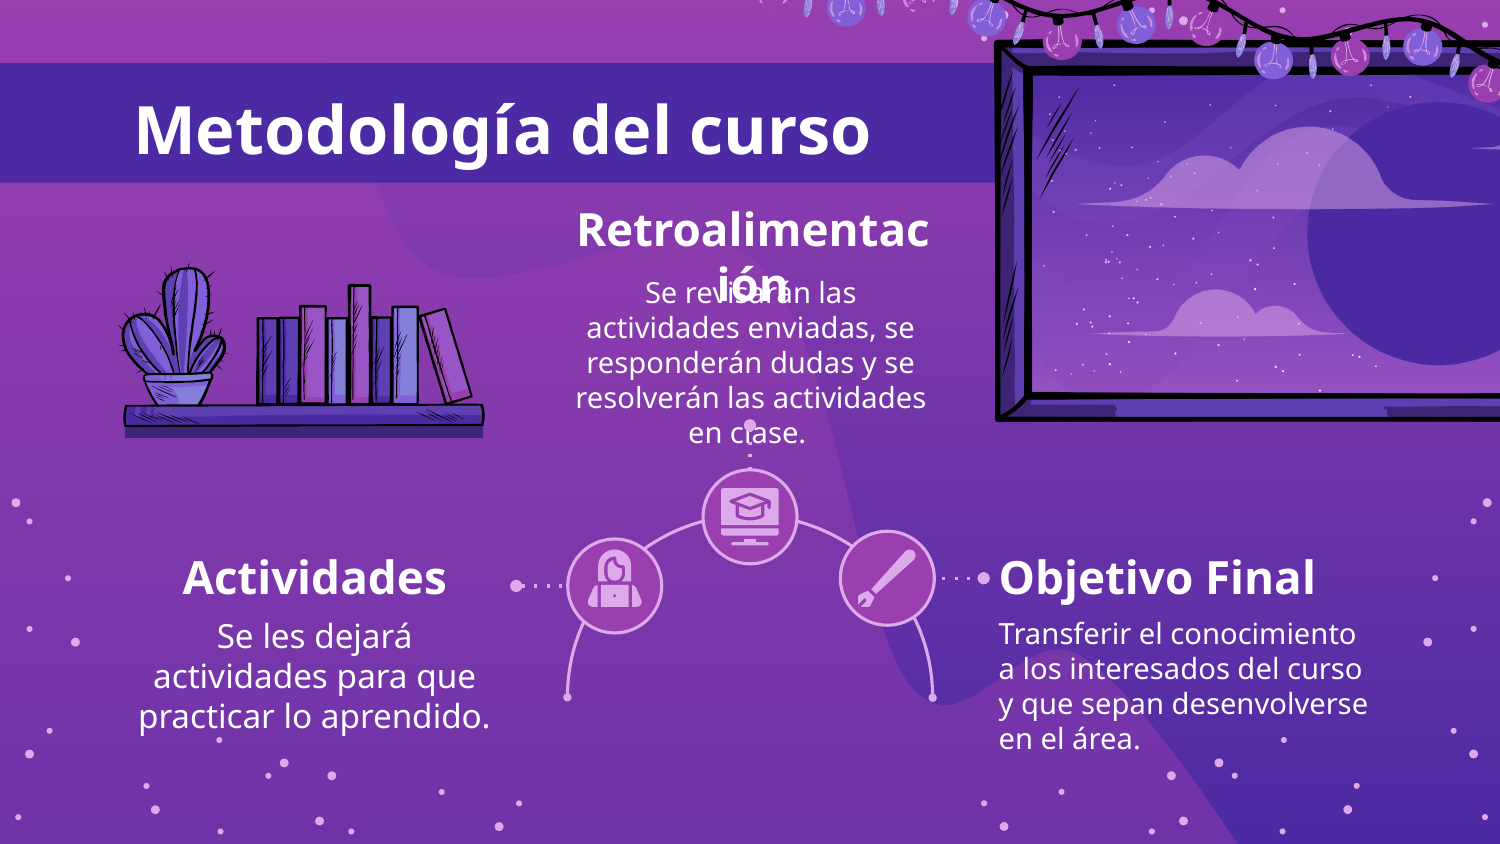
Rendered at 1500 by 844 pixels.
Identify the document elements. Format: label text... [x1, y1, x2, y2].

text_box Se revisarán las actividades enviadas, se responderán dudas y se resolverán las actividades en clase. . [549, 259, 953, 369]
text_box [840, 531, 935, 626]
text_box Retroalimentación [554, 185, 952, 250]
text_box Actividades [113, 534, 517, 605]
title Metodología del curso [118, 72, 966, 167]
picture [971, 66, 1500, 439]
text_box Se les dejará actividades para que practicar lo aprendido. [113, 605, 517, 710]
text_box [857, 549, 917, 608]
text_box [720, 487, 779, 546]
text_box [563, 521, 937, 702]
text_box Objetivo Final [983, 534, 1349, 605]
text_box Transferir el conocimiento a los interesados del curso y que sepan desenvolverse en el área. [983, 600, 1387, 808]
text_box [567, 538, 662, 633]
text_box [117, 262, 485, 439]
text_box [646, 0, 1500, 66]
text_box [703, 469, 798, 564]
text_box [586, 549, 643, 608]
